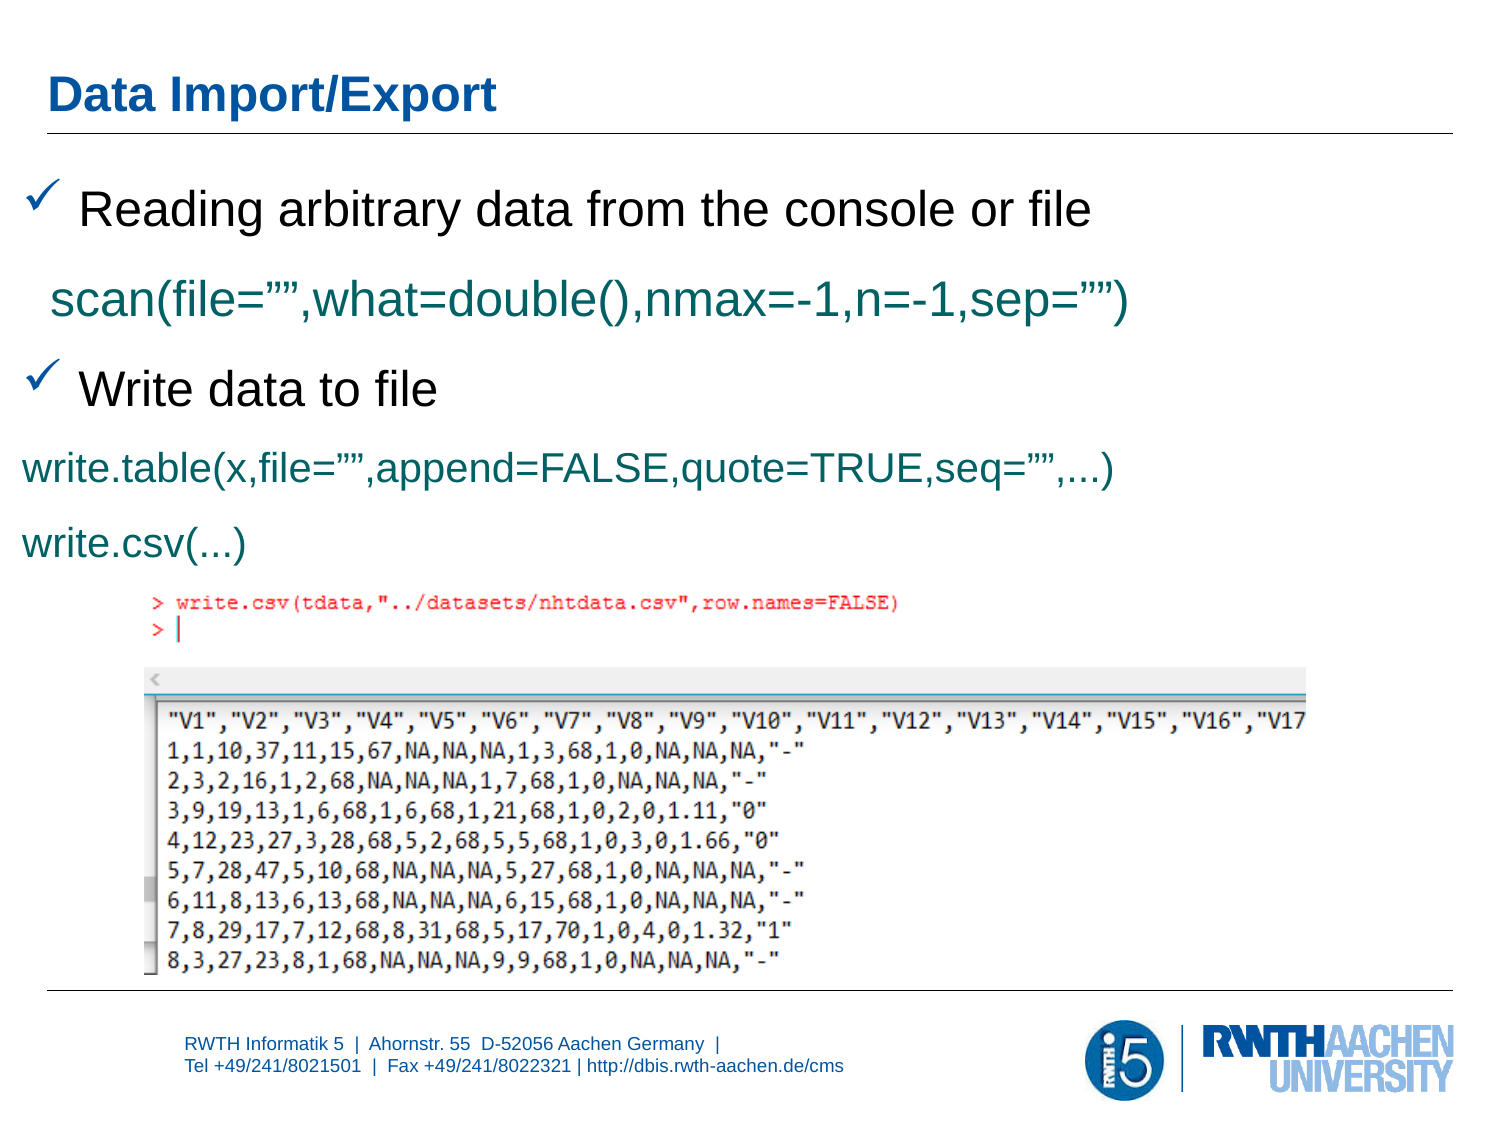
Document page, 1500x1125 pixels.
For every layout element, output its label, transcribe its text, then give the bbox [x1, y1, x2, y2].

picture [1085, 1020, 1165, 1101]
list Reading arbitrary data from the console or file scan(file=””,what=double(),nmax=-1,n=-1,sep=””) Write data to file write.table(x,file=””,append=FALSE,quote=TRUE,seq=””,...) write.csv(...) [22, 145, 1428, 762]
picture [144, 591, 1306, 975]
title Data Import/Export [47, 33, 1453, 123]
picture [1170, 991, 1474, 1125]
